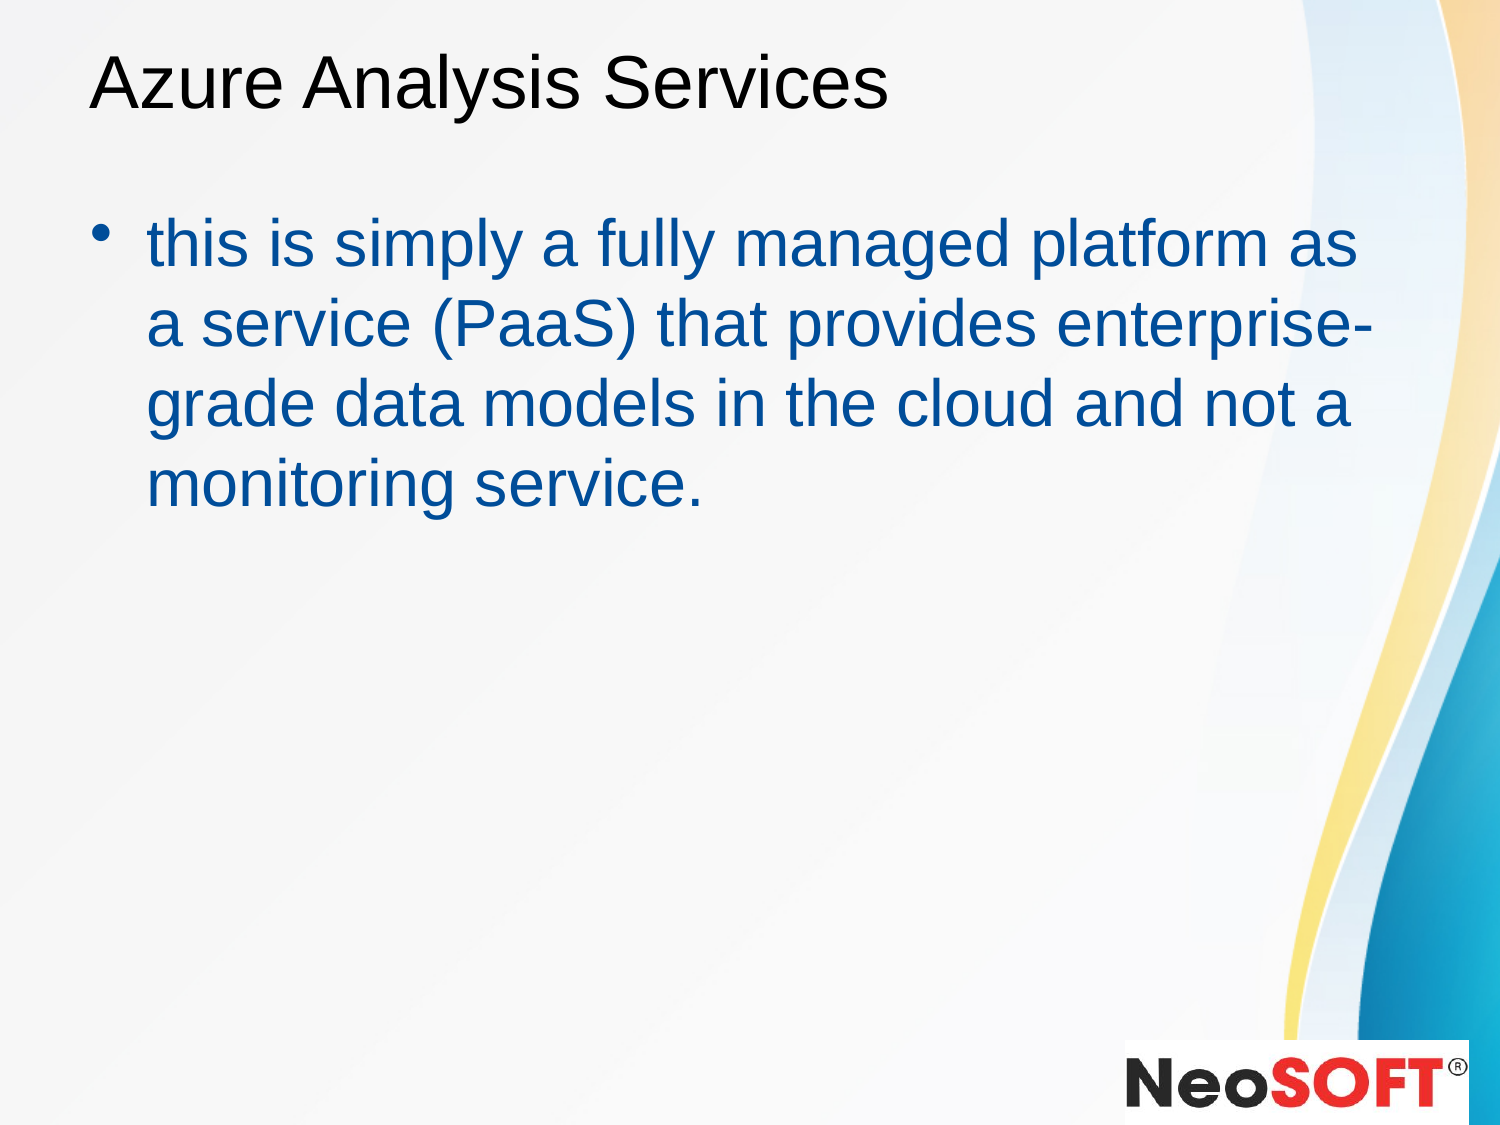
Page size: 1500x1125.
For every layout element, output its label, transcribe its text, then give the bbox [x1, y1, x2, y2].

picture [0, 0, 1500, 1125]
list this is simply a fully managed platform as a service (PaaS) that provides enterprise-grade data models in the cloud and not a monitoring service. [74, 192, 1426, 1006]
title Azure Analysis Services [74, 30, 1426, 127]
